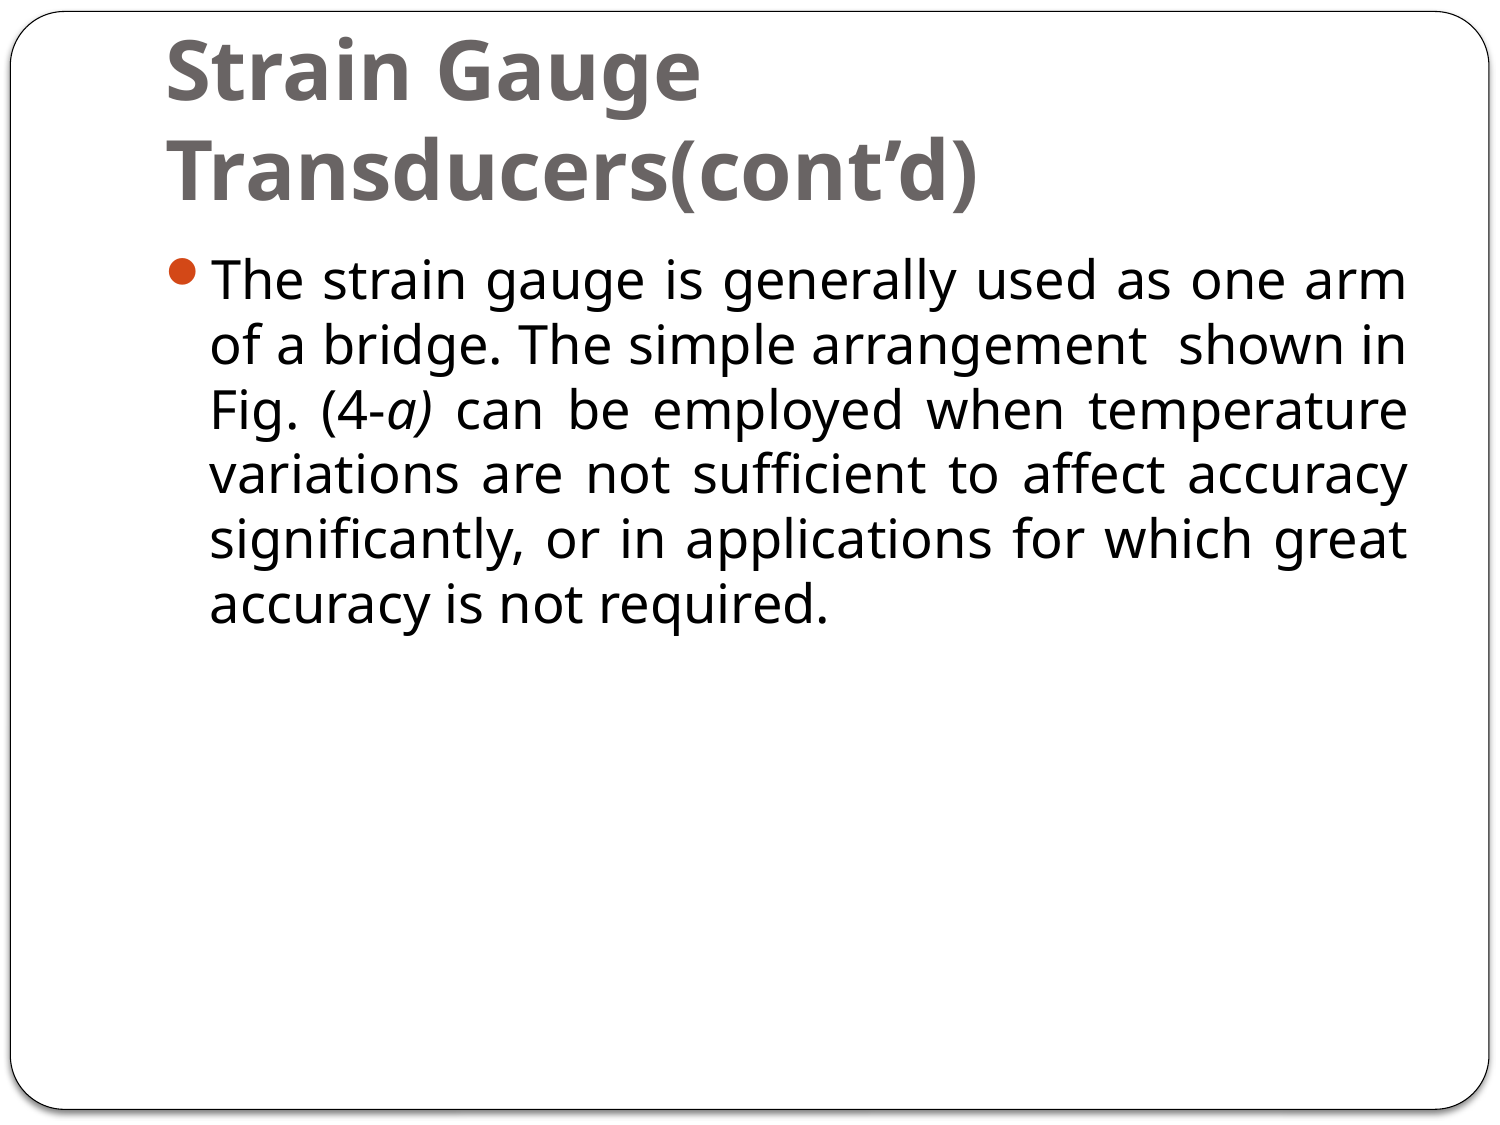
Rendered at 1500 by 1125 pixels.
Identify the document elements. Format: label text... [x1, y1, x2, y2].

title Strain Gauge Transducers(cont’d) [150, 45, 1425, 233]
list The strain gauge is generally used as one arm of a bridge. The simple arrangement shown in Fig. (4-a) can be employed when temperature varia­tions are not sufficient to affect accuracy significantly, or in applications for which great accuracy is not required. [150, 237, 1425, 988]
